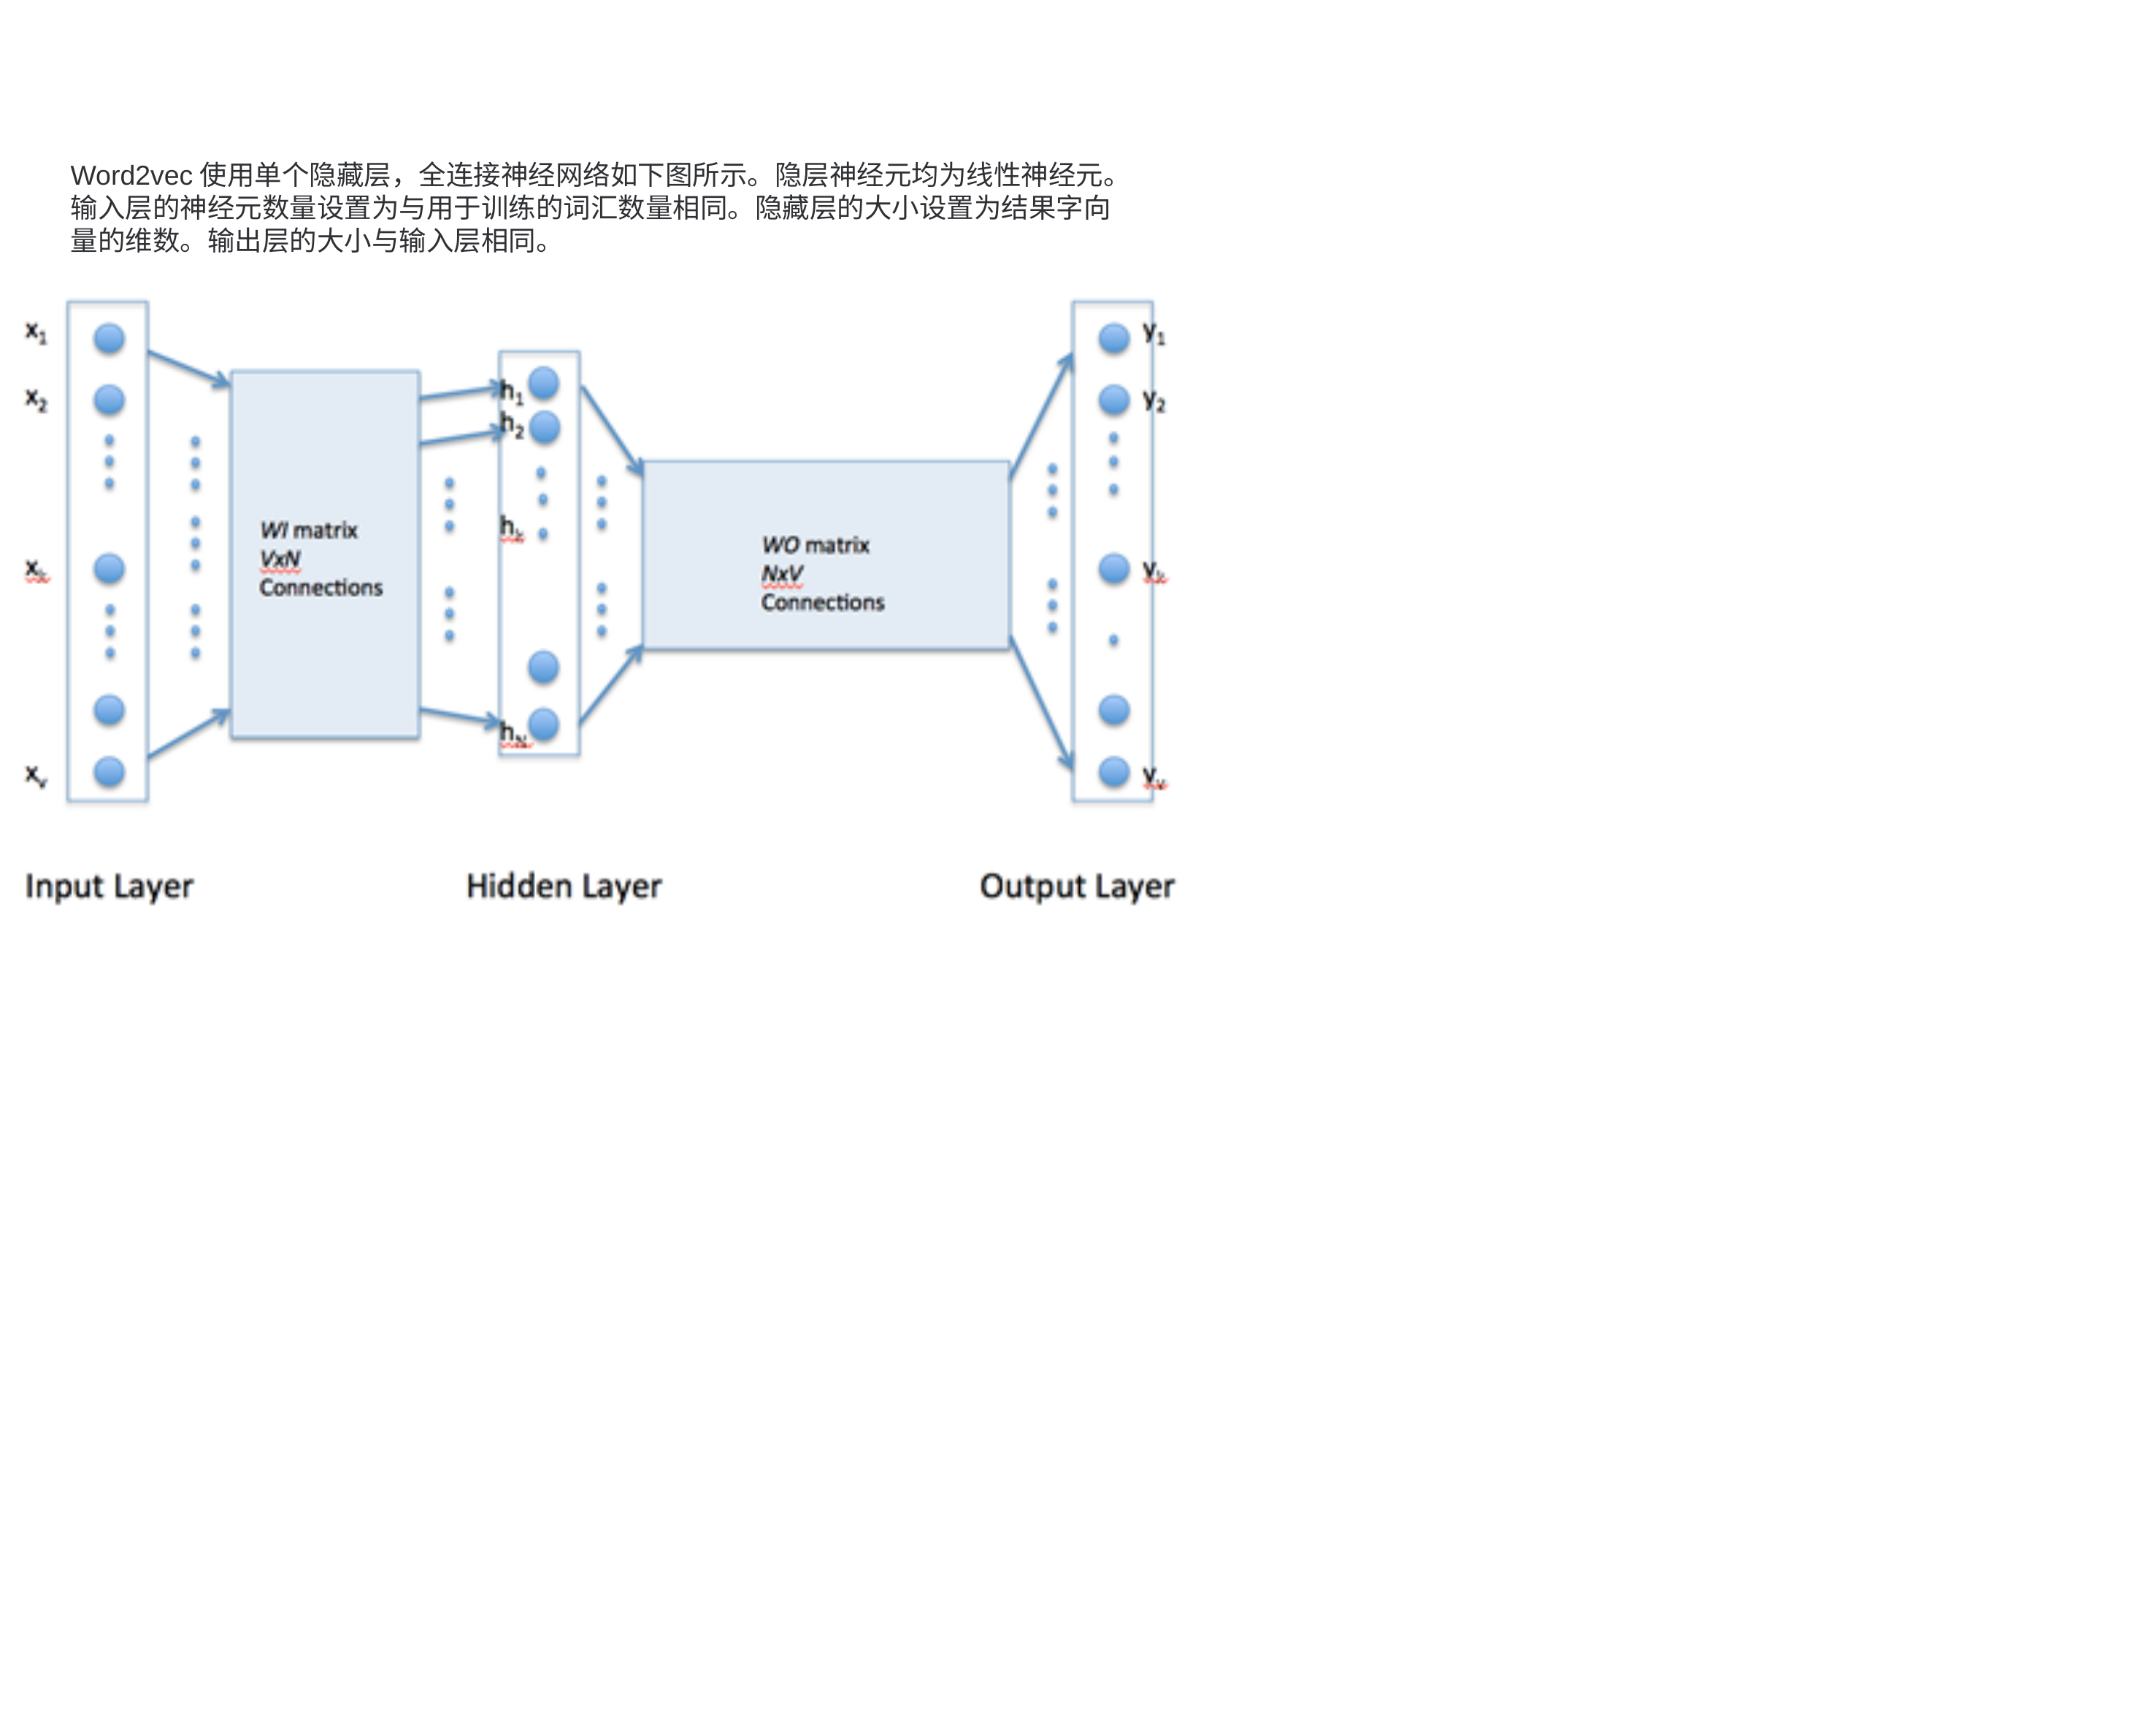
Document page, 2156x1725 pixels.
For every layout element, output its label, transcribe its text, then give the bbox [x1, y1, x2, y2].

text_box Word2vec使用单个隐藏层，全连接神经网络如下图所示。隐层神经元均为线性神经元。输入层的神经元数量设置为与用于训练的词汇数量相同。隐藏层的大小设置为结果字向量的维数。输出层的大小与输入层相同。 [59, 152, 1142, 262]
picture [9, 296, 1192, 911]
